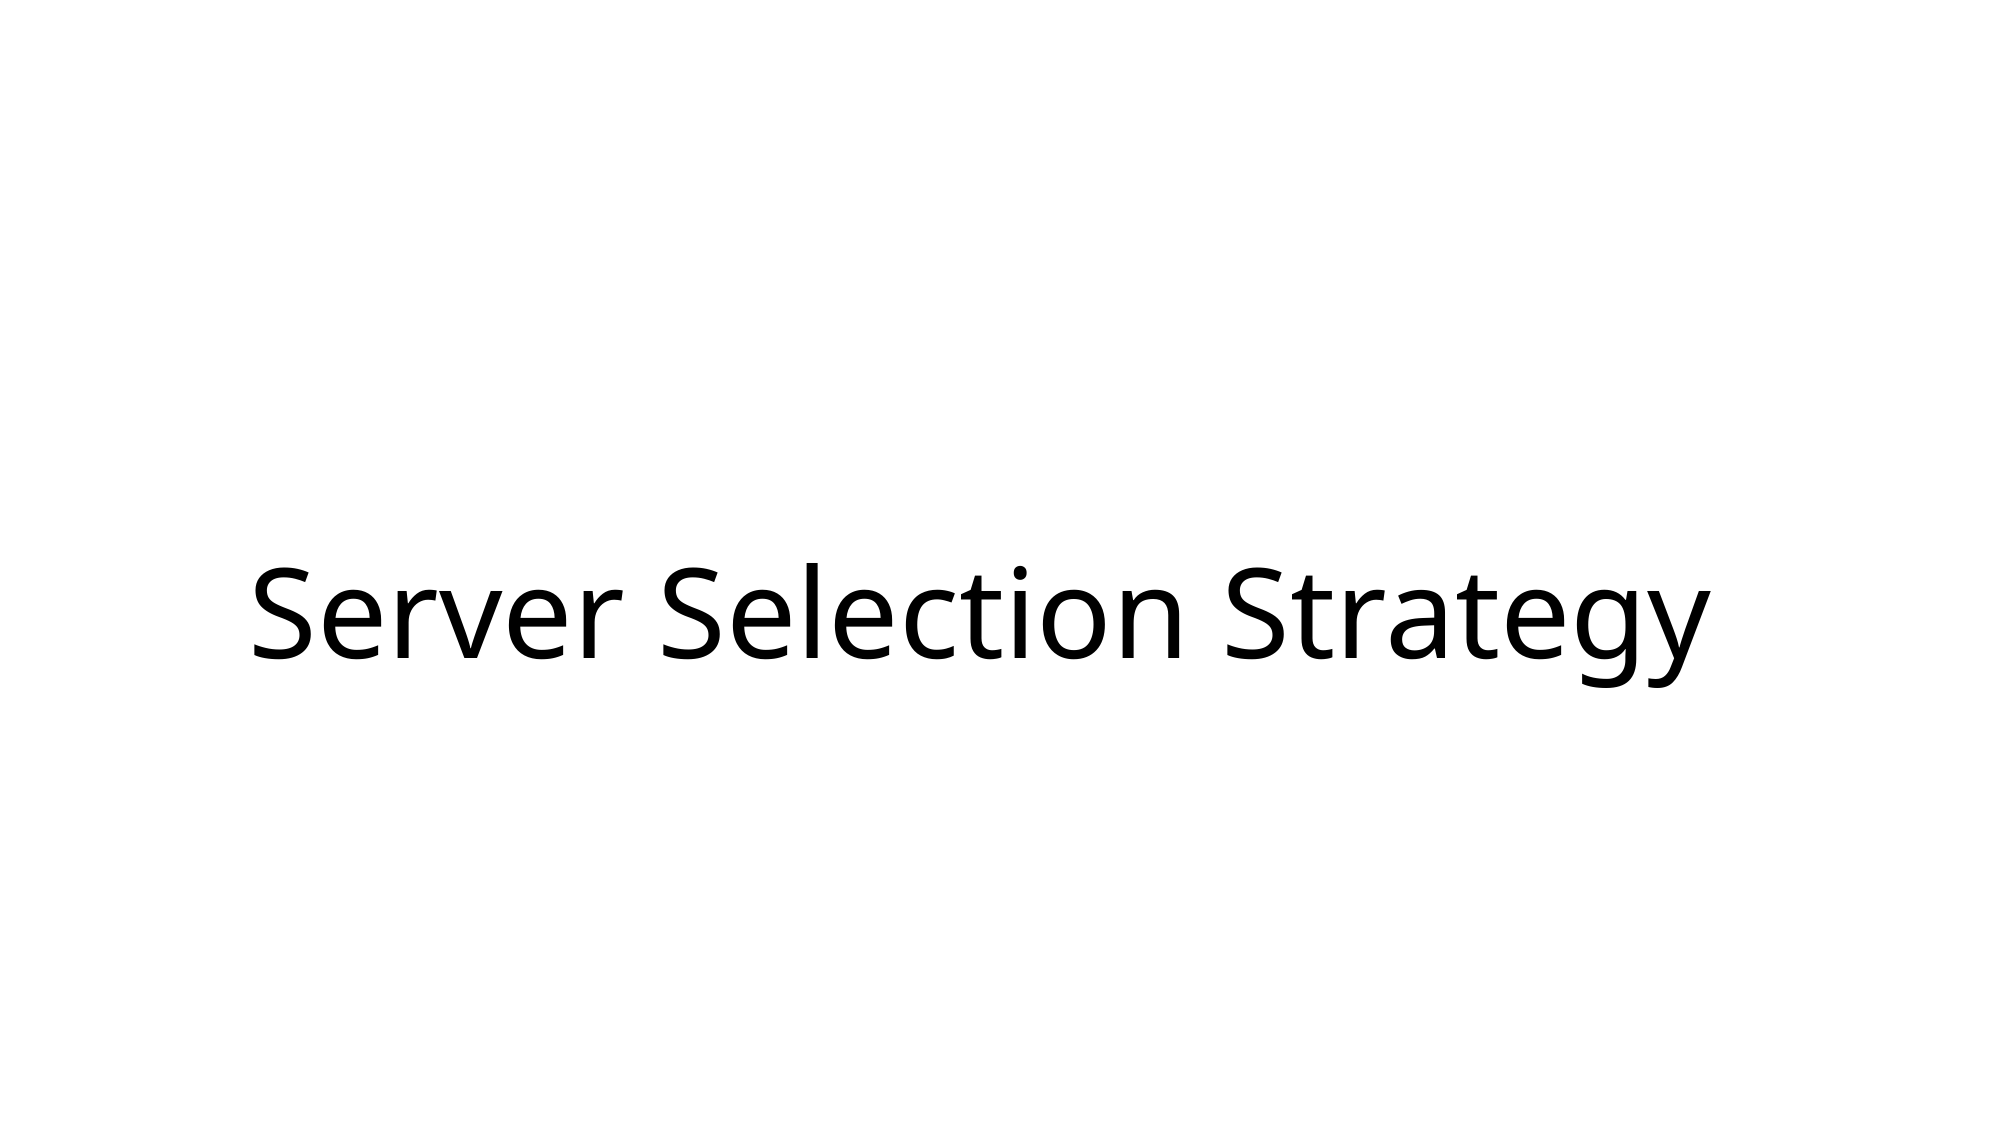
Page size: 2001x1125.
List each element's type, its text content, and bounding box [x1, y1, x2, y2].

title Server Selection Strategy [230, 301, 1731, 694]
